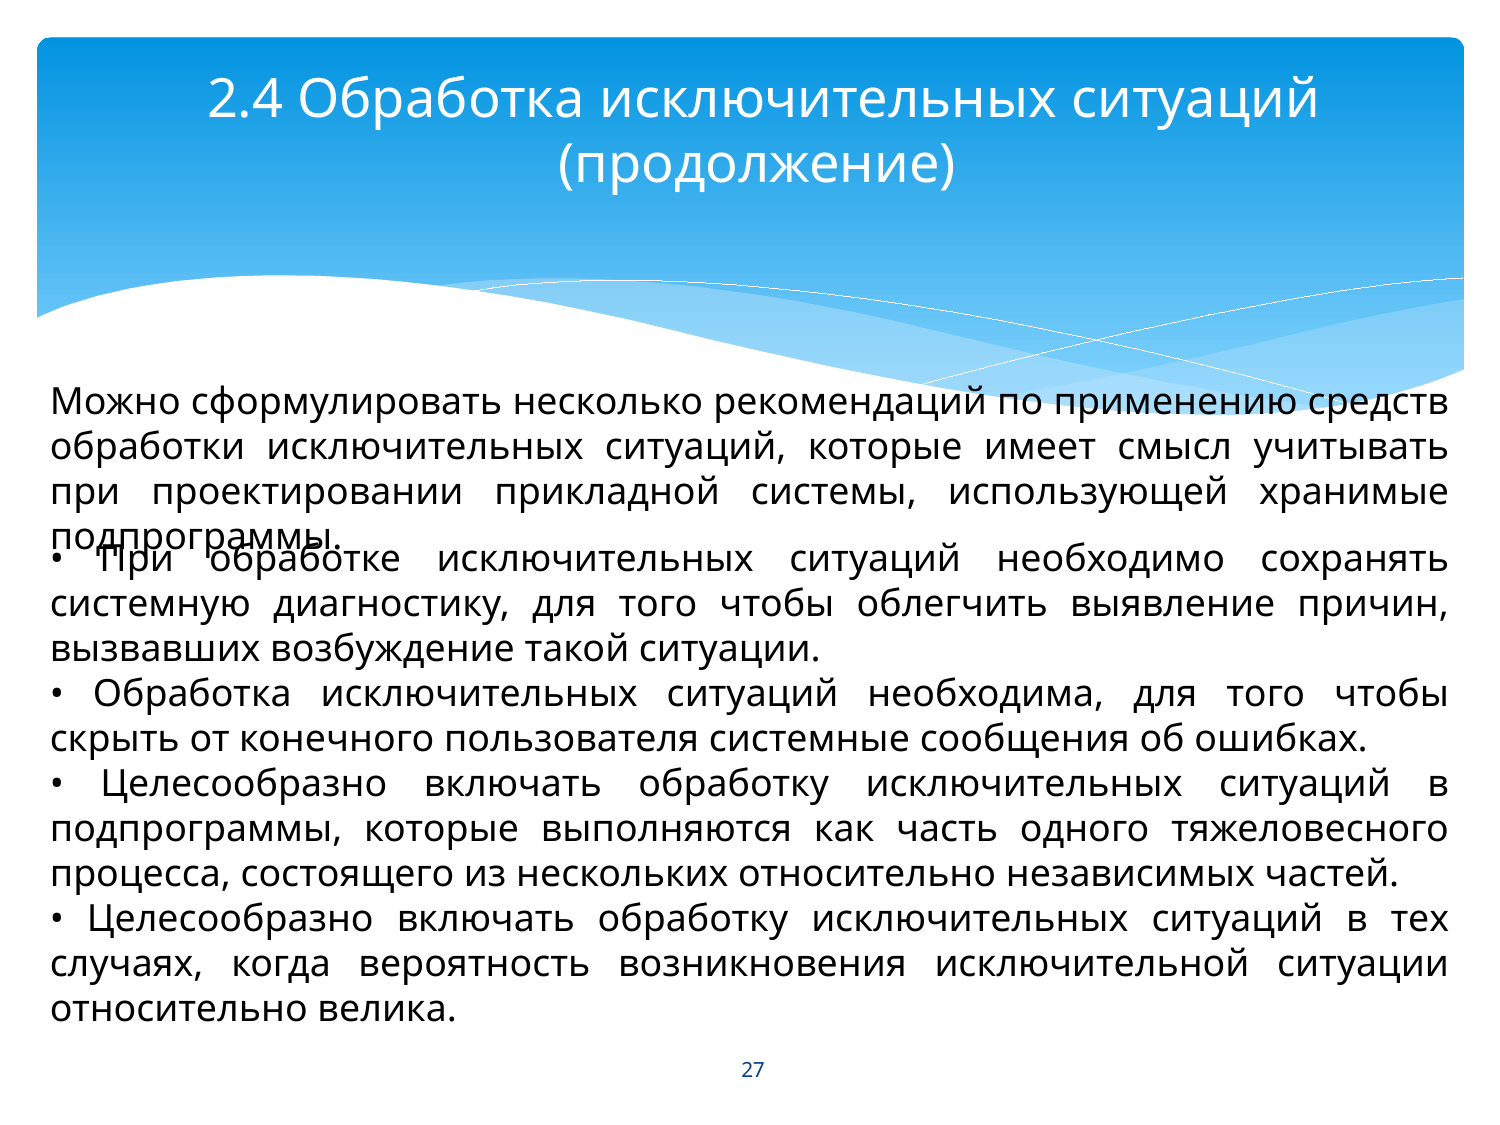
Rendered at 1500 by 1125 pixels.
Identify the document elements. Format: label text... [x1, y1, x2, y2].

text_box 2.4 Обработка исключительных ситуаций (продолжение) [11, 61, 1500, 194]
text_box • При обработке исключительных ситуаций необходимо сохранять системную диагностику, для того чтобы облегчить выявление причин, вызвавших возбуждение такой ситуации. • Обработка исключительных ситуаций необходима, для того чтобы скрыть от конечного пользователя системные сообщения об ошибках. • Целесообразно включать обработку исключительных ситуаций в подпрограммы, которые выполняются как часть одного тяжеловесного процесса, состоящего из нескольких относительно независимых частей. • Целесообразно включать обработку исключительных ситуаций в тех случаях, когда вероятность возникновения исключительной ситуации относительно велика. [35, 526, 1465, 1037]
text_box Можно сформулировать несколько рекомендаций по применению средств обработки исключительных ситуаций, которые имеет смысл учитывать при проектировании прикладной системы, использующей хранимые подпрограммы. [35, 370, 1465, 526]
slide_number 27 [654, 1037, 846, 1125]
